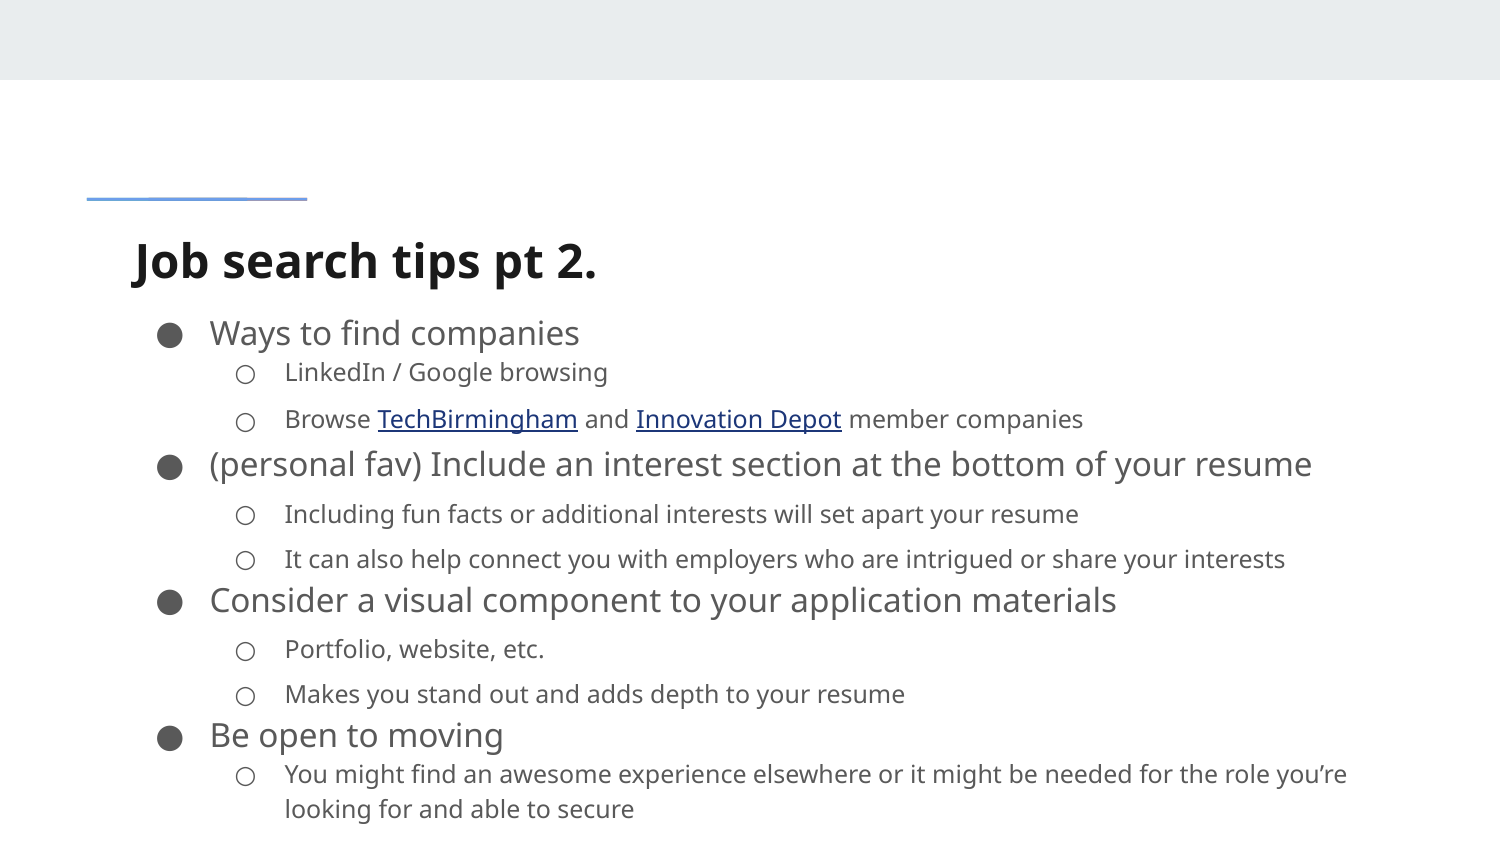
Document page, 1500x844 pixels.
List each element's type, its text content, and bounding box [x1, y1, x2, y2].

list Ways to find companies LinkedIn / Google browsing Browse TechBirmingham and Innovation Depot member companies (personal fav) Include an interest section at the bottom of your resume Including fun facts or additional interests will set apart your resume It can also help connect you with employers who are intrigued or share your interests Consider a visual component to your application materials Portfolio, website, etc. Makes you stand out and adds depth to your resume Be open to moving You might find an awesome experience elsewhere or it might be needed for the role you’re looking for and able to secure [119, 291, 1419, 832]
title Job search tips pt 2. [119, 216, 1381, 291]
